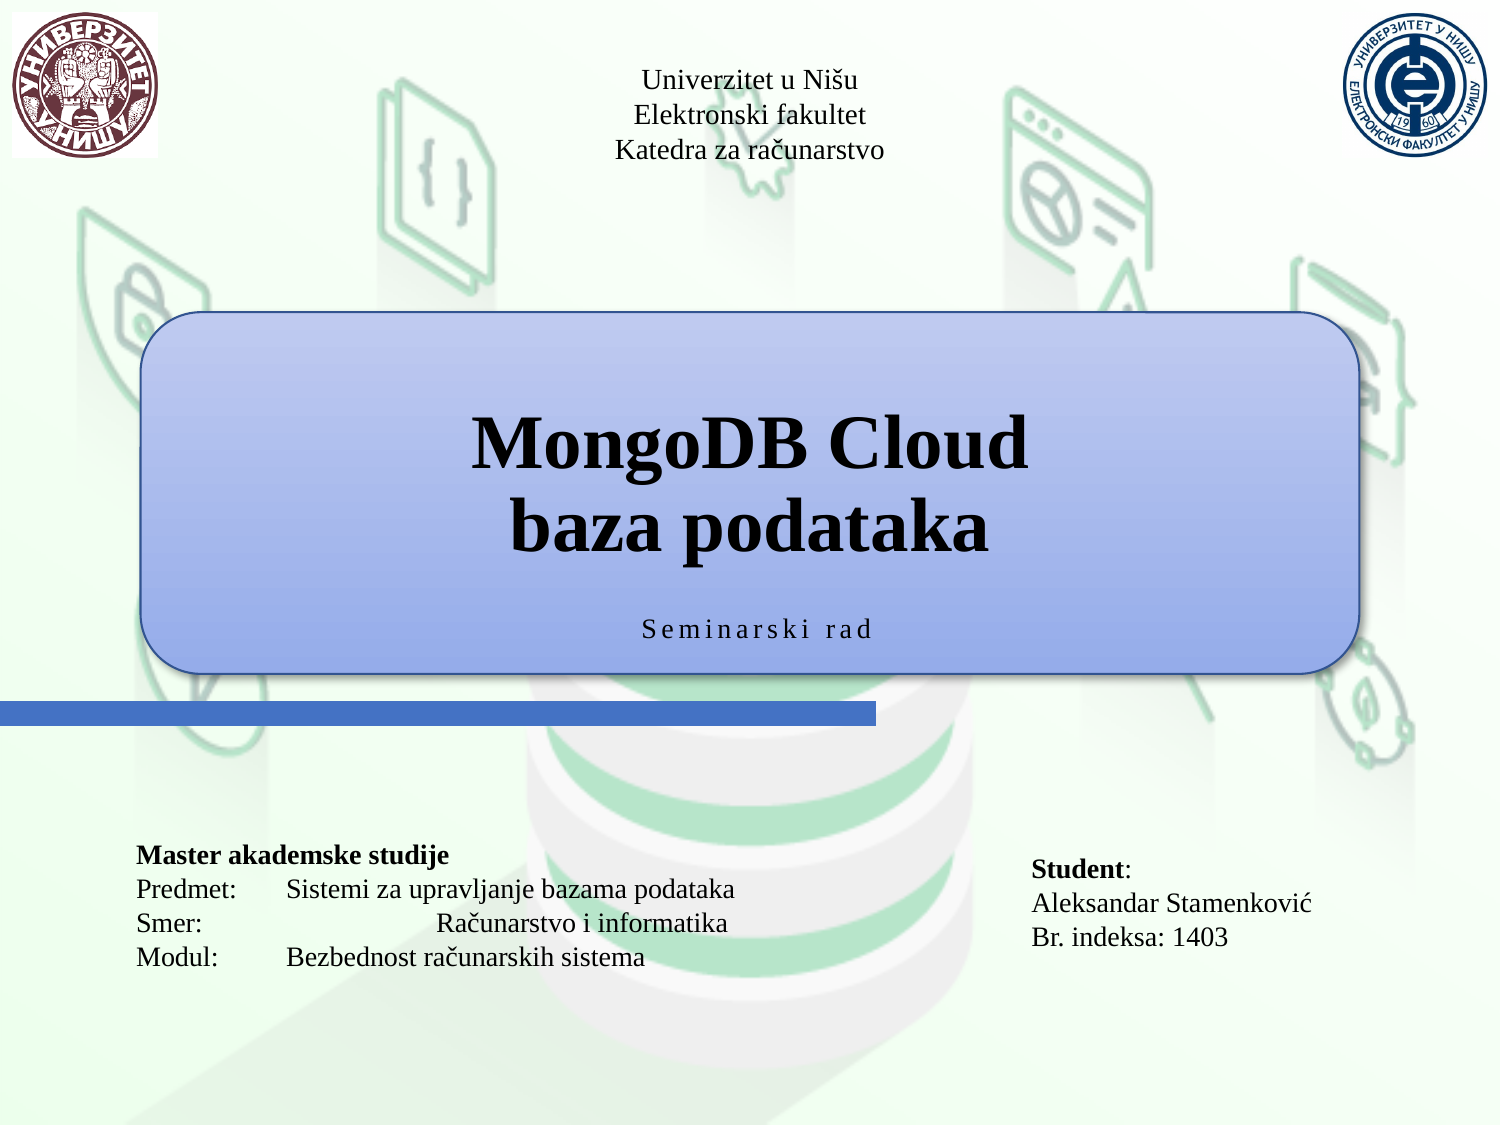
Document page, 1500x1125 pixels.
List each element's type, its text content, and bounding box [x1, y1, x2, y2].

title MongoDB Cloud baza podataka [170, 391, 1330, 576]
text_box [139, 311, 1361, 675]
picture [12, 12, 158, 158]
picture [1342, 12, 1488, 158]
text_box Master akademske studije Predmet: Sistemi za upravljanje bazama podataka Smer: Računarstvo i informatika Modul: Bezbednost računarskih sistema [121, 829, 752, 980]
text_box Seminarski rad [626, 603, 886, 652]
text_box Student: Aleksandar Stamenković Br. indeksa: 1403 [1016, 843, 1328, 960]
text_box Univerzitet u Nišu Elektronski fakultet Katedra za računarstvo [576, 53, 924, 173]
